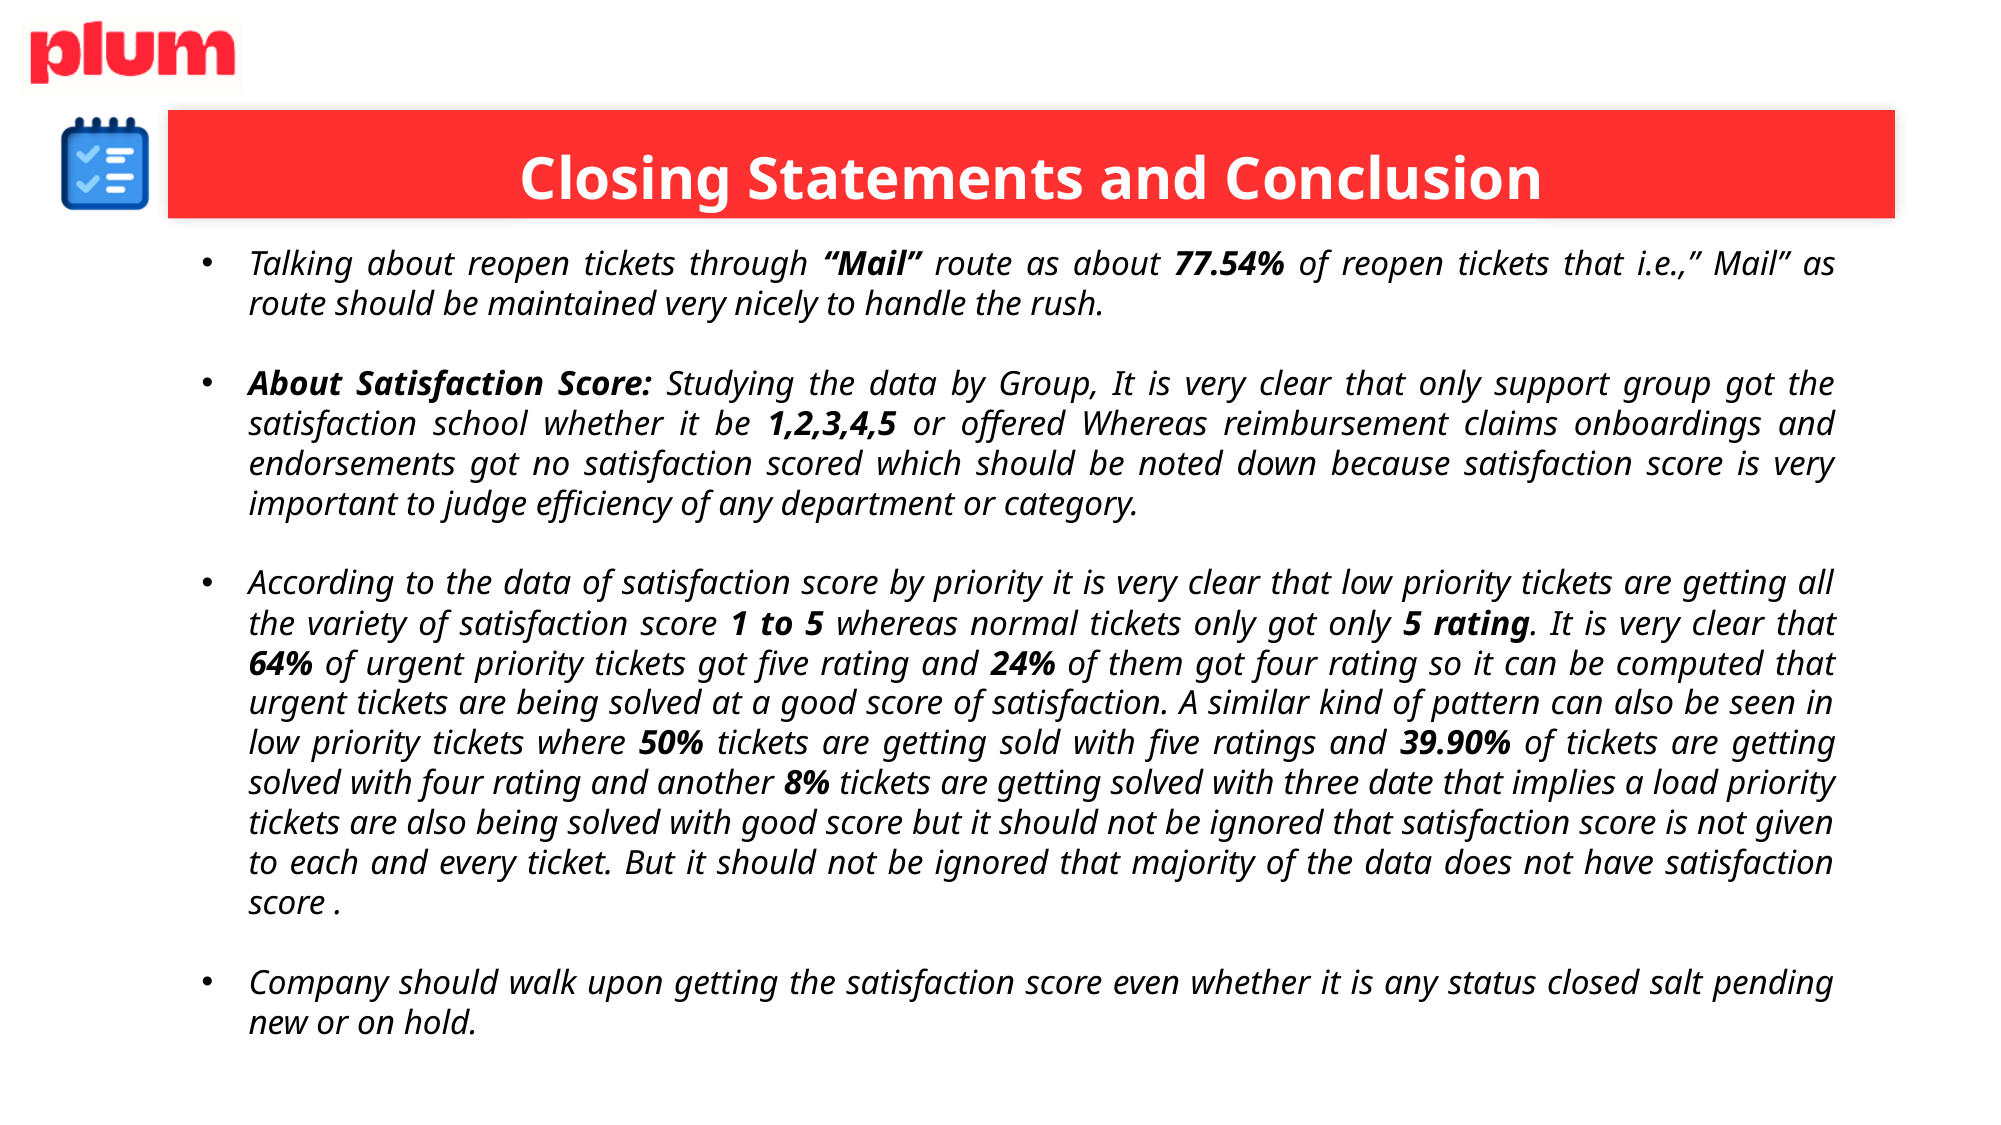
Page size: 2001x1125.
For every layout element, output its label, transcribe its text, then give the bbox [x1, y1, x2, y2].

picture [20, 19, 243, 94]
picture [53, 112, 157, 216]
text_box Talking about reopen tickets through “Mail” route as about 77.54% of reopen tickets that i.e.,” Mail” as route should be maintained very nicely to handle the rush. About Satisfaction Score: Studying the data by Group, It is very clear that only support group got the satisfaction school whether it be 1,2,3,4,5 or offered Whereas reimbursement claims onboardings and endorsements got no satisfaction scored which should be noted down because satisfaction score is very important to judge efficiency of any department or category. According to the data of satisfaction score by priority it is very clear that low priority tickets are getting all the variety of satisfaction score 1 to 5 whereas normal tickets only got only 5 rating. It is very clear that 64% of urgent priority tickets got five rating and 24% of them got four rating so it can be computed that urgent tickets are being solved at a good score of satisfaction. A similar kind of pattern can also be seen in low priority tickets where 50% tickets are getting sold with five ratings and 39.90% of tickets are getting solved with four rating and another 8% tickets are getting solved with three date that implies a load priority tickets are also being solved with good score but it should not be ignored that satisfaction score is not given to each and every ticket. But it should not be ignored that majority of the data does not have satisfaction score . Company should walk upon getting the satisfaction score even whether it is any status closed salt pending new or on hold. [186, 234, 1852, 1049]
title Closing Statements and Conclusion [168, 110, 1895, 219]
